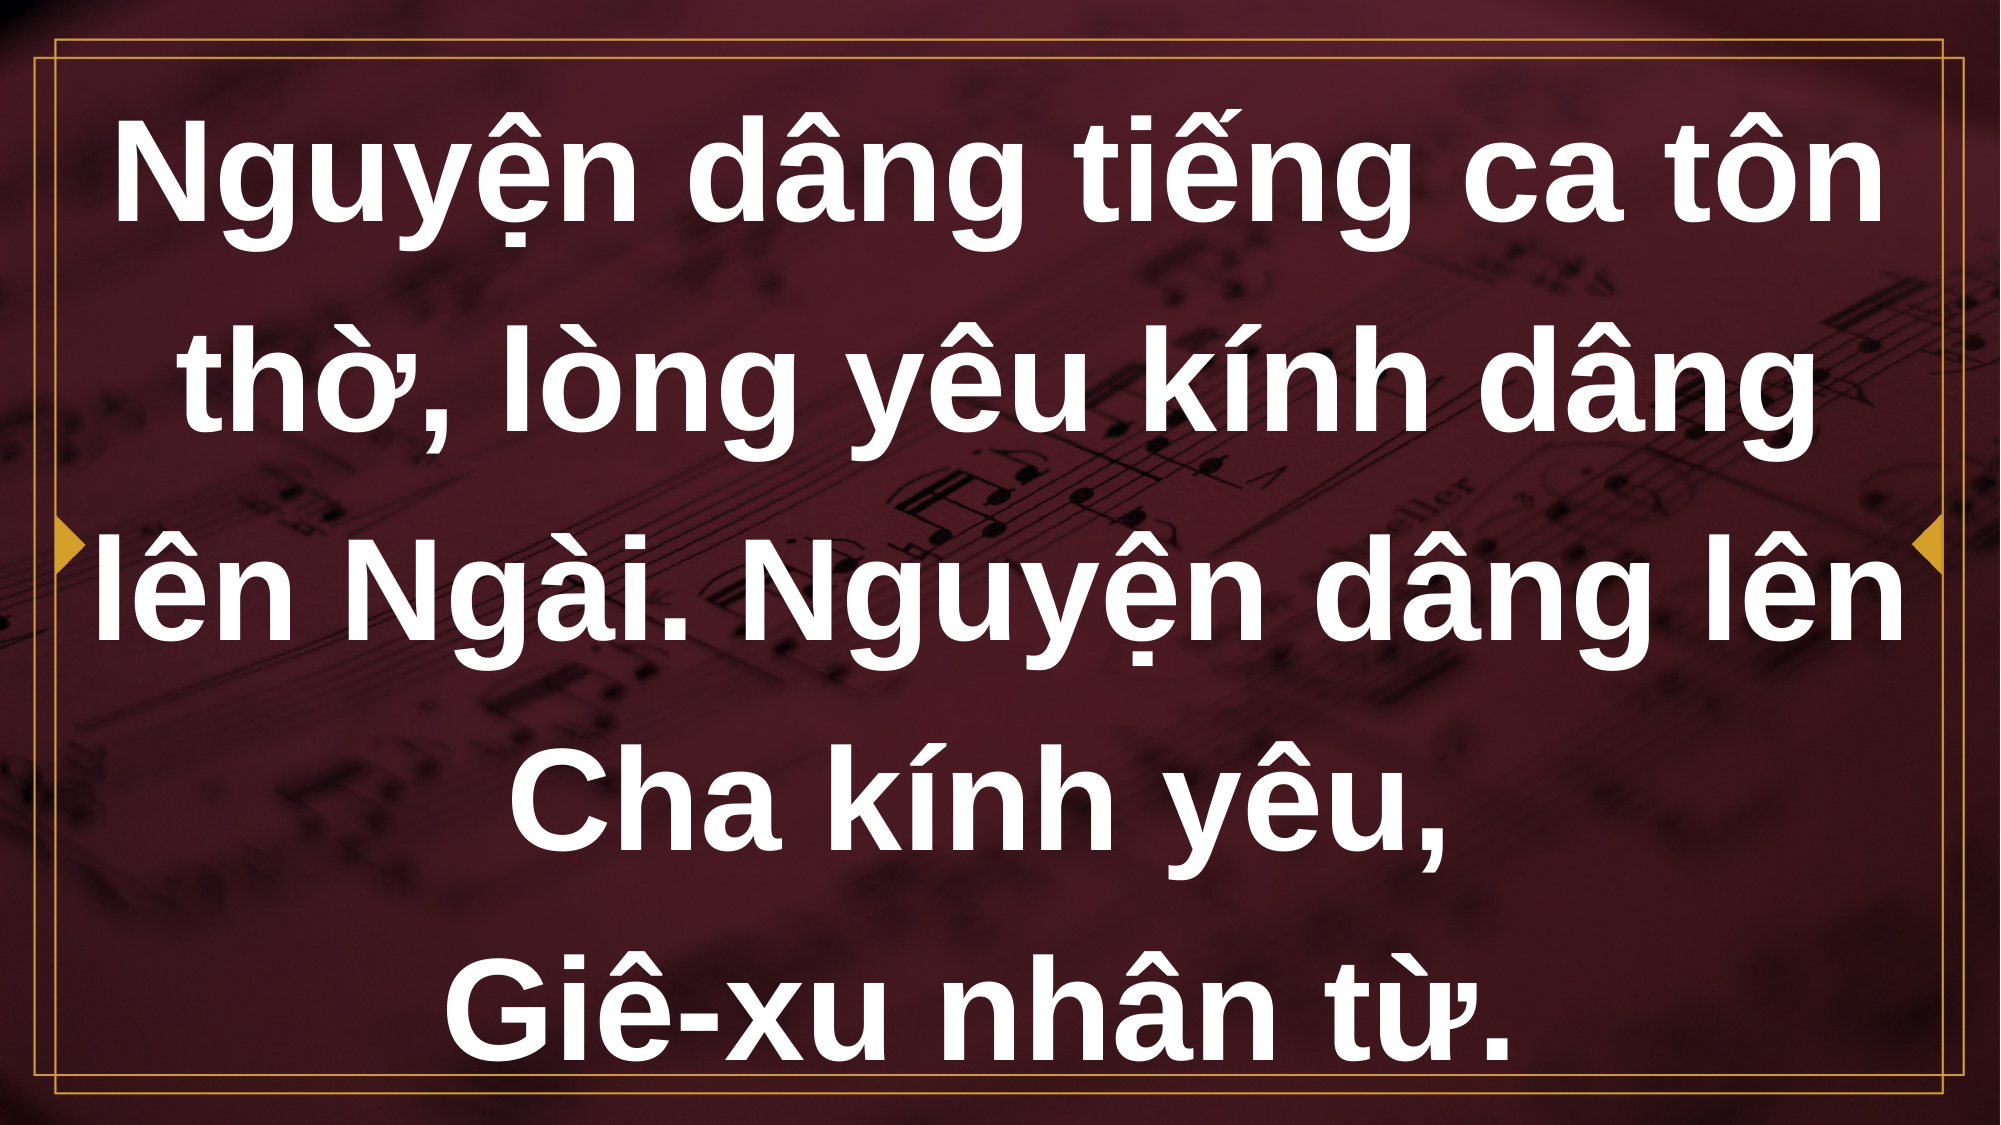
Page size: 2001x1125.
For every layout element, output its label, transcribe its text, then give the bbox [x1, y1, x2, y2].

picture [0, 0, 2000, 1125]
title Nguyện dâng tiếng ca tôn thờ, lòng yêu kính dâng lên Ngài. Nguyện dâng lên Cha kính yêu, Giê-xu nhân từ. [55, 53, 1945, 1077]
